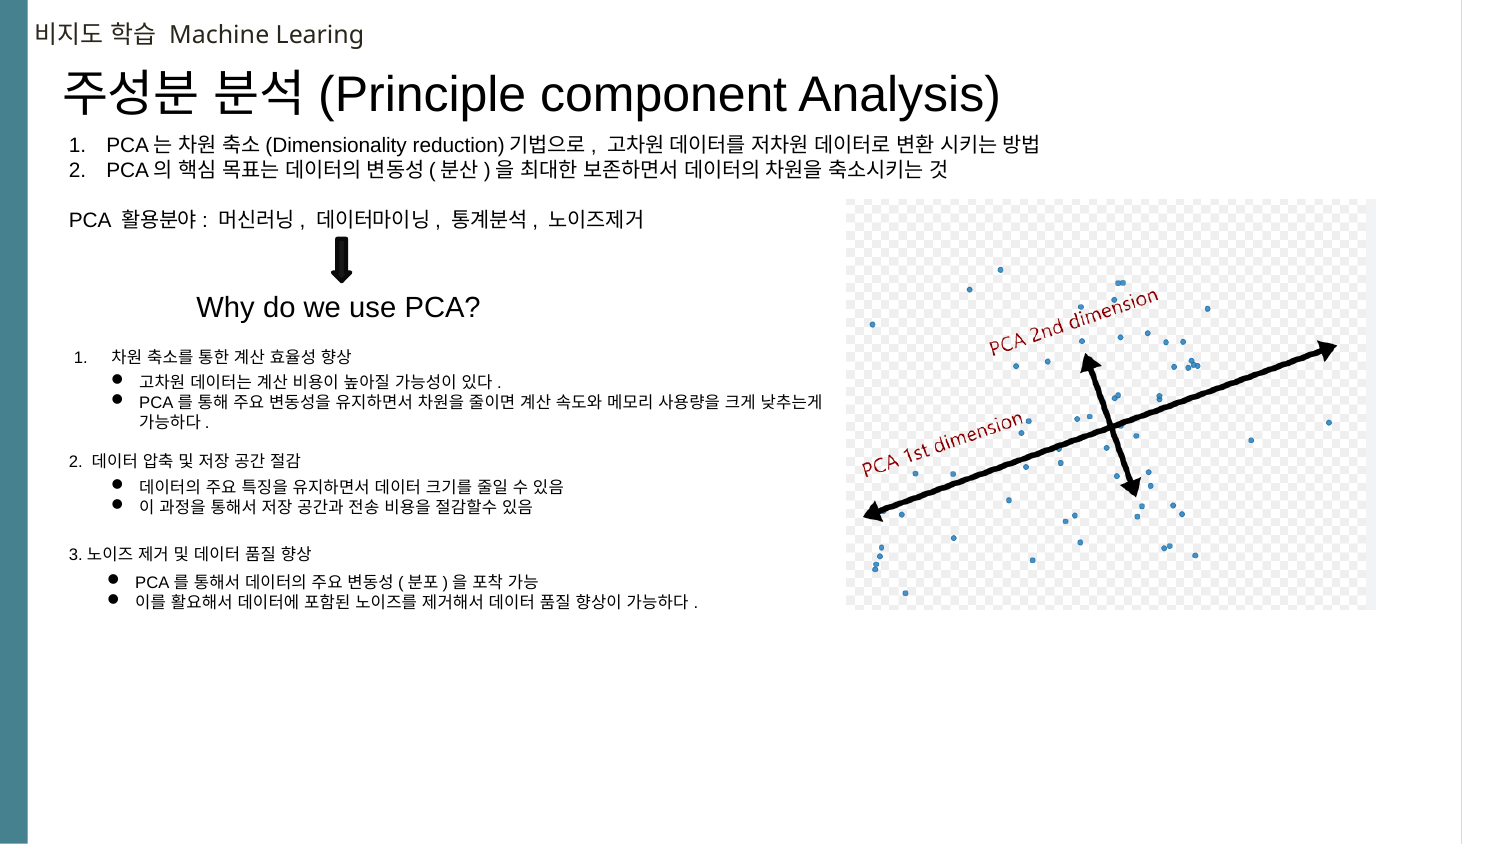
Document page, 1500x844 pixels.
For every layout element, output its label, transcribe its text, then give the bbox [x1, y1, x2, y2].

text_box [330, 236, 353, 281]
text_box PCA를 통해서 데이터의 주요 변동성(분포)을 포착 가능 이를 활요해서 데이터에 포함된 노이즈를 제거해서 데이터 품질 향상이 가능하다. [92, 564, 864, 620]
title 비지도 학습 Machine Learing [19, 4, 822, 98]
text_box PCA는 차원 축소(Dimensionality reduction)기법으로, 고차원 데이터를 저차원 데이터로 변환 시키는 방법 PCA의 핵심 목표는 데이터의 변동성(분산)을 최대한 보존하면서 데이터의 차원을 축소시키는 것 PCA 활용분야: 머신러닝, 데이터마이닝, 통계분석, 노이즈제거 [54, 124, 1128, 239]
text_box 2. 데이터 압축 및 저장 공간 절감 [54, 443, 464, 498]
text_box 차원 축소를 통한 계산 효율성 향상 [59, 339, 469, 394]
text_box 고차원 데이터는 계산 비용이 높아질 가능성이 있다. PCA를 통해 주요 변동성을 유지하면서 차원을 줄이면 계산 속도와 메모리 사용량을 크게 낮추는게 가능하다. [96, 364, 840, 440]
text_box 데이터의 주요 특징을 유지하면서 데이터 크기를 줄일 수 있음 이 과정을 통해서 저장 공간과 전송 비용을 절감할수 있음 [96, 469, 840, 524]
text_box Why do we use PCA? [181, 281, 591, 331]
text_box 주성분 분석(Principle component Analysis) [47, 54, 1210, 130]
picture [845, 199, 1376, 610]
text_box 3.노이즈 제거 및 데이터 품질 향상 [54, 536, 464, 592]
